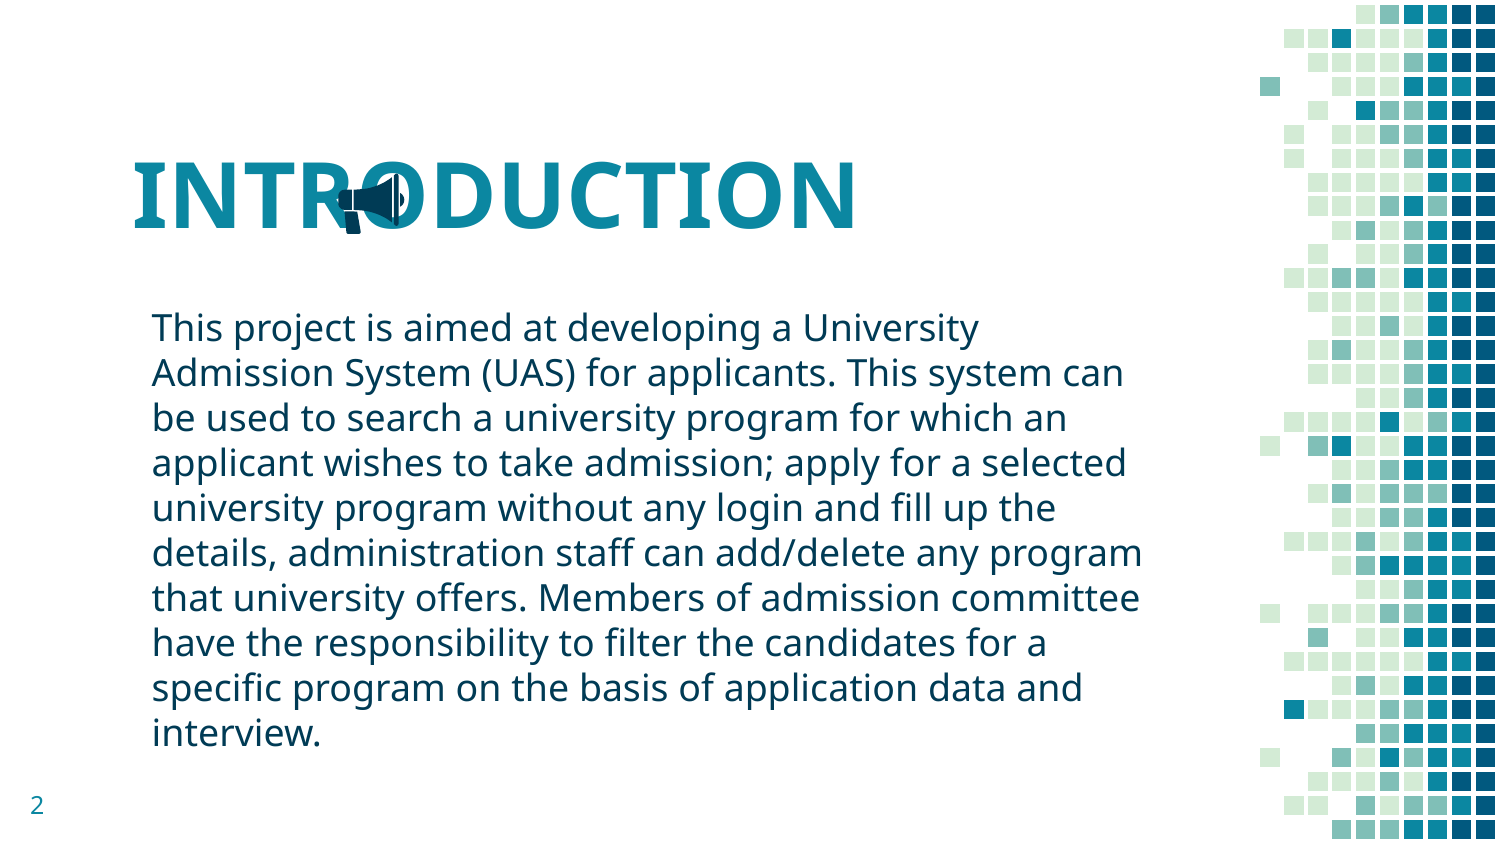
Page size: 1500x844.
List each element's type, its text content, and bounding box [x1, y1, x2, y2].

slide_number 2 [15, 774, 105, 839]
title INTRODUCTION [117, 121, 1227, 262]
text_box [338, 173, 405, 235]
list This project is aimed at developing a University Admission System (UAS) for applicants. This system can be used to search a university program for which an applicant wishes to take admission; apply for a selected university program without any login and fill up the details, administration staff can add/delete any program that university offers. Members of admission committee have the responsibility to filter the candidates for a specific program on the basis of application data and interview. [117, 289, 1164, 788]
